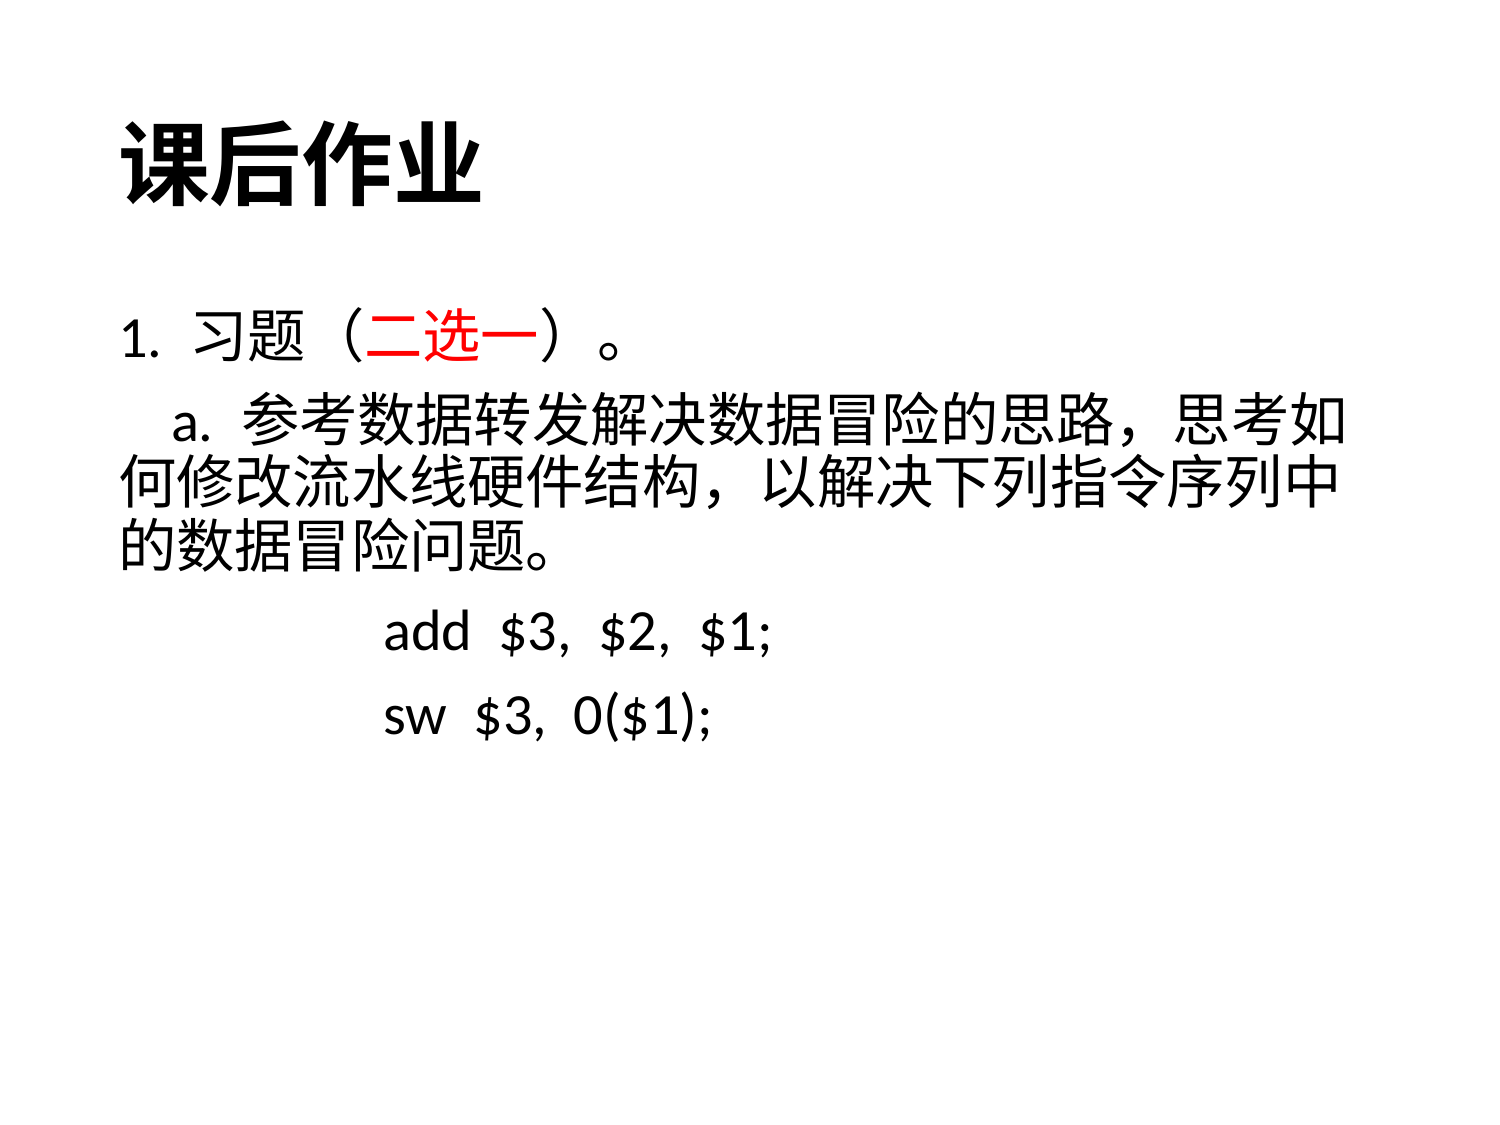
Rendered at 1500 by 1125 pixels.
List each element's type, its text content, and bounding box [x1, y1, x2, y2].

list 1. 习题（二选一）。 a. 参考数据转发解决数据冒险的思路，思考如何修改流水线硬件结构，以解决下列指令序列中的数据冒险问题。 add $3, $2, $1; sw $3, 0($1); [103, 299, 1397, 1014]
title 课后作业 [103, 59, 1397, 278]
